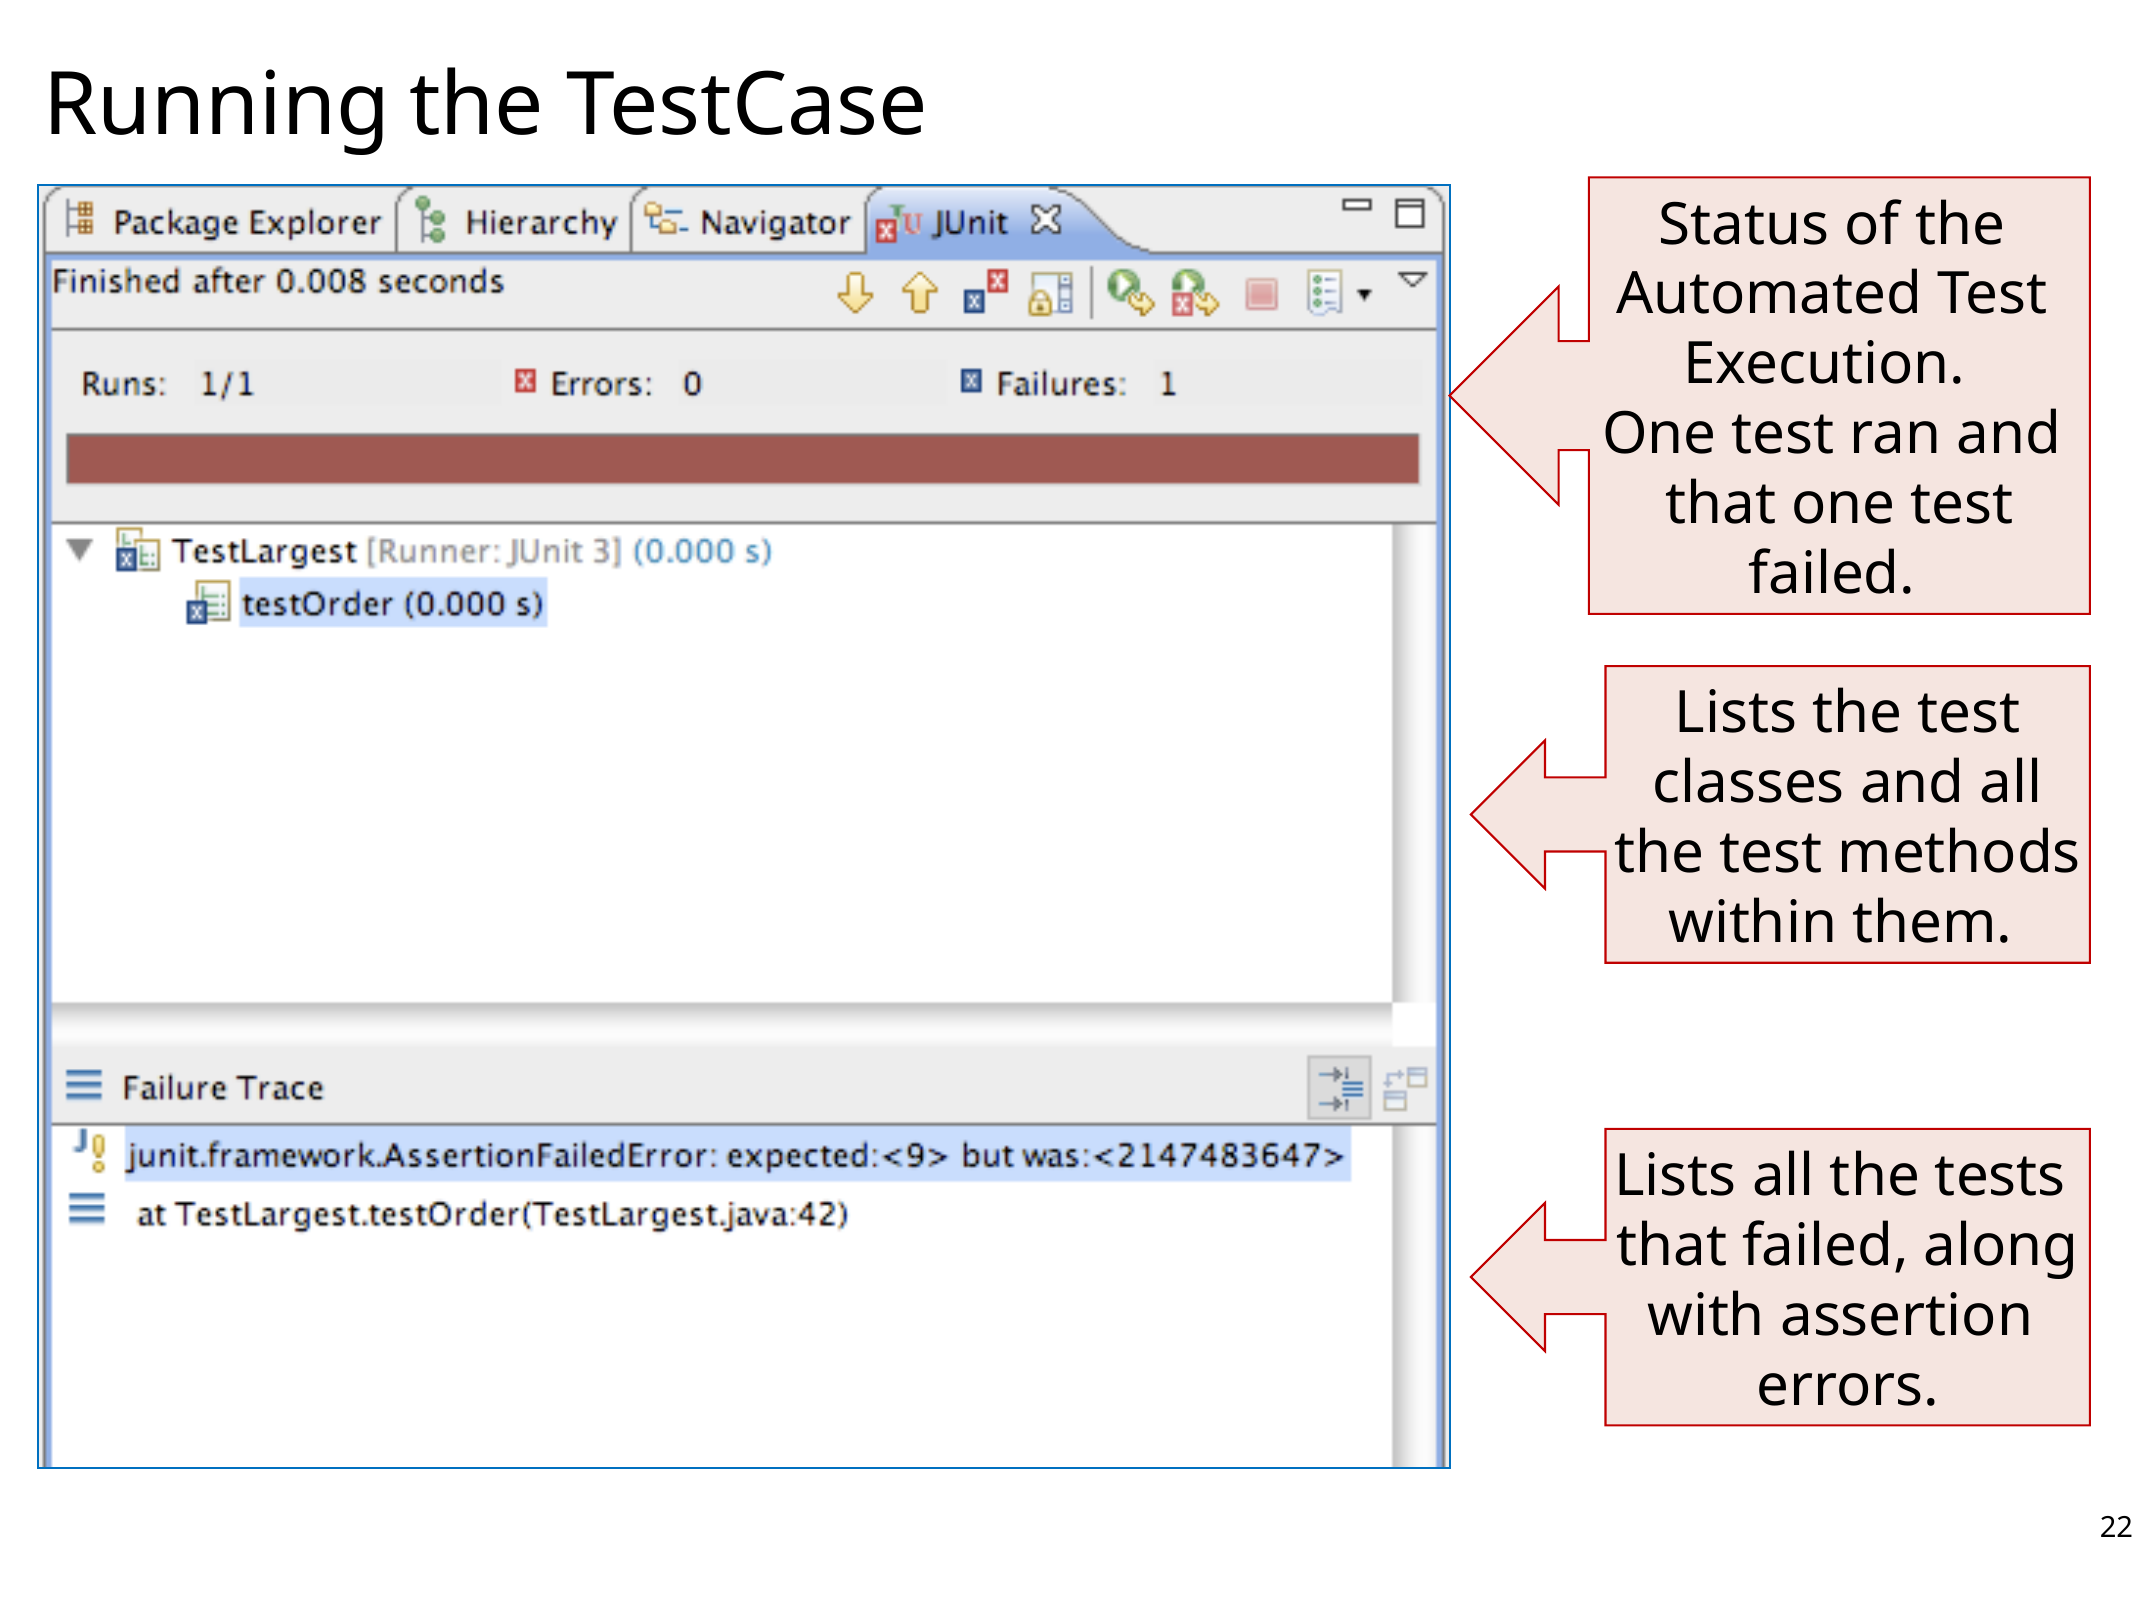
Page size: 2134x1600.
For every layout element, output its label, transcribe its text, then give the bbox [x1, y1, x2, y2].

title Running the TestCase [42, 55, 1990, 153]
text_box Lists the test classes and all the test methods within them. [1470, 666, 2090, 963]
text_box Lists all the tests that failed, along with assertion errors. [1470, 1128, 2090, 1426]
text_box Status of the Automated Test Execution. One test ran and that one test failed. [1450, 177, 2090, 614]
slide_number 22 [2081, 1507, 2134, 1559]
picture [38, 185, 1450, 1467]
